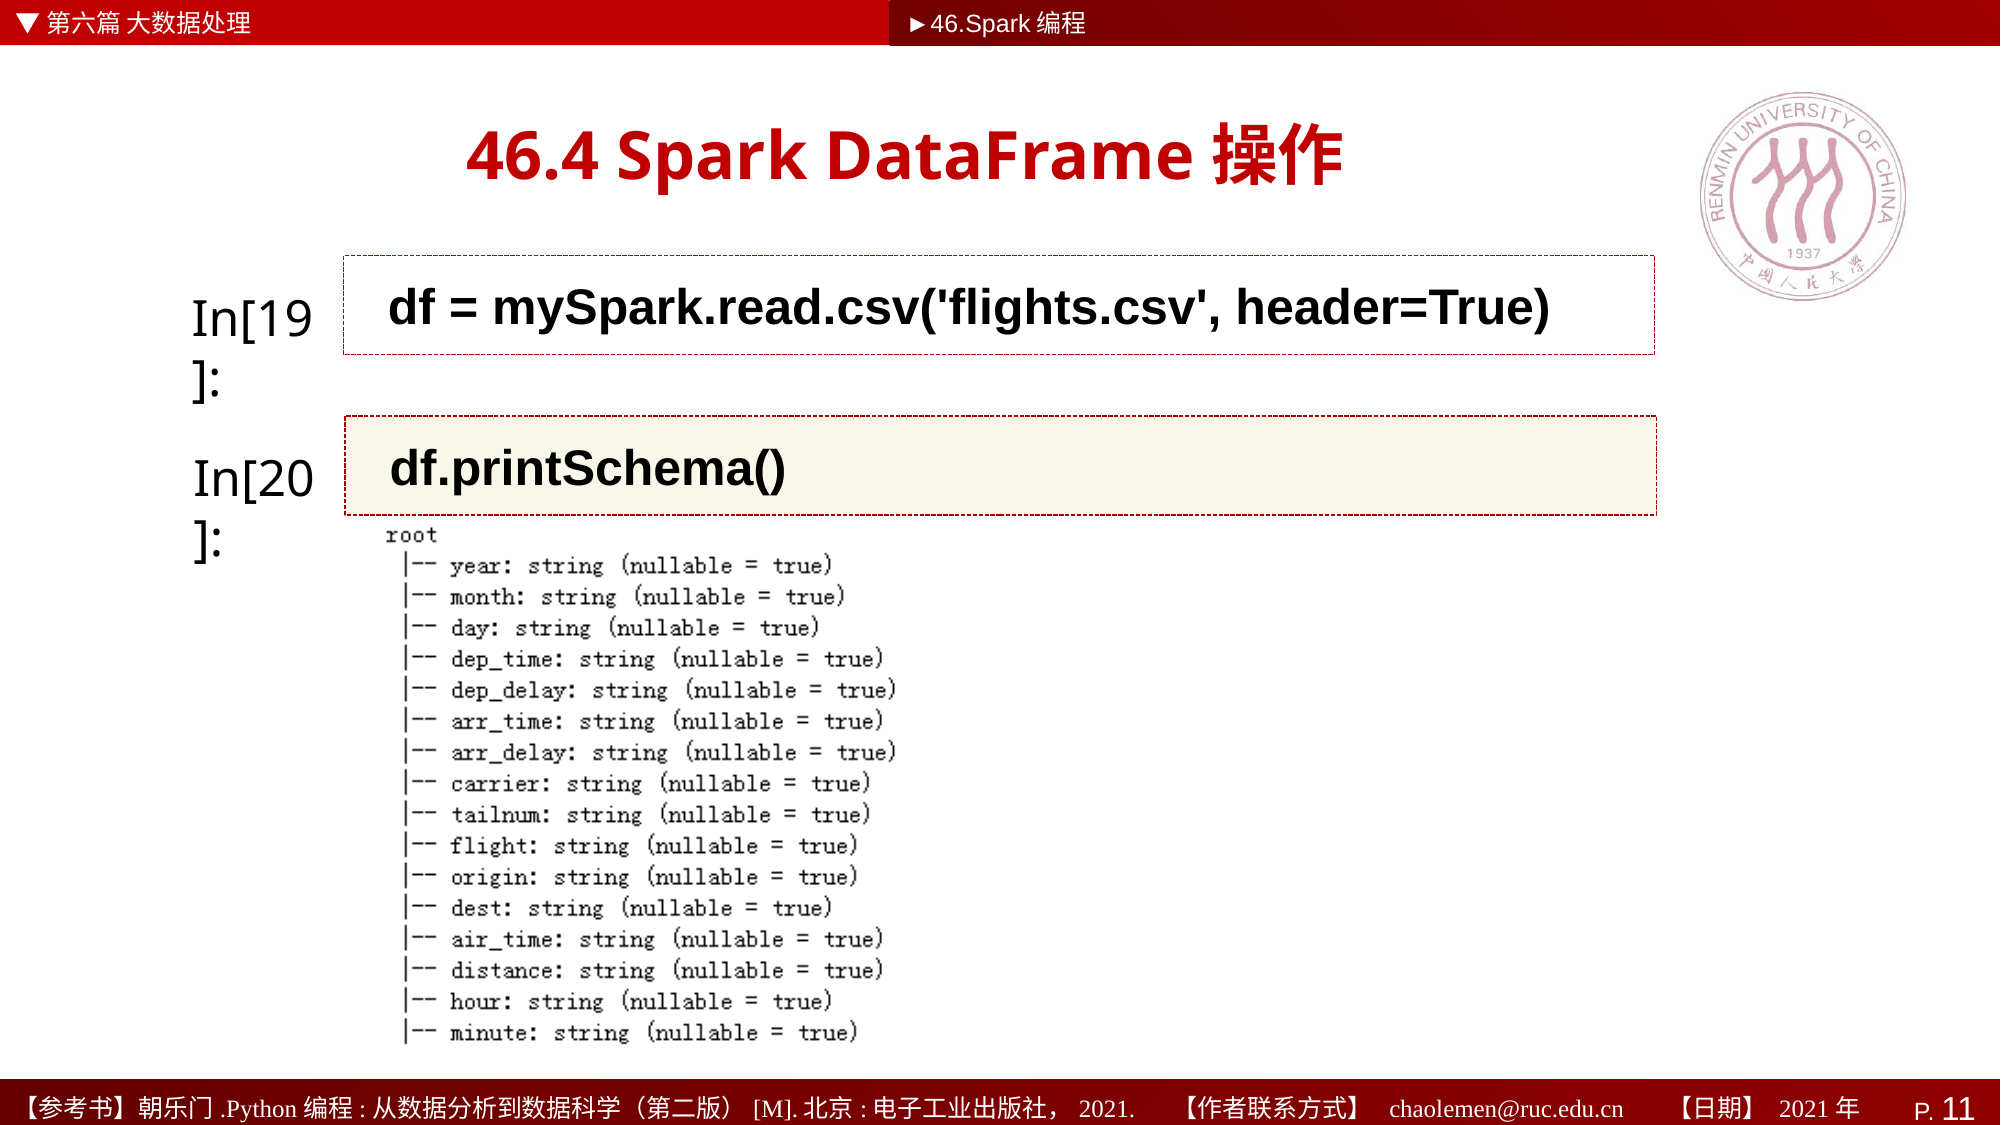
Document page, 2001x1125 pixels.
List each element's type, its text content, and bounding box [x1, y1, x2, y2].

list ▼第六篇 大数据处理 [0, 0, 725, 43]
picture [376, 515, 915, 1059]
text_box In[19]: [176, 278, 344, 414]
text_box df = mySpark.read.csv('flights.csv', header=True) [340, 251, 1659, 358]
list ►46.Spark编程 [890, 0, 1249, 43]
title 46.4 Spark DataFrame操作 [101, 84, 1710, 221]
picture [1696, 89, 1910, 304]
text_box df.printSchema() [341, 412, 1660, 519]
text_box In[20]: [178, 439, 346, 575]
